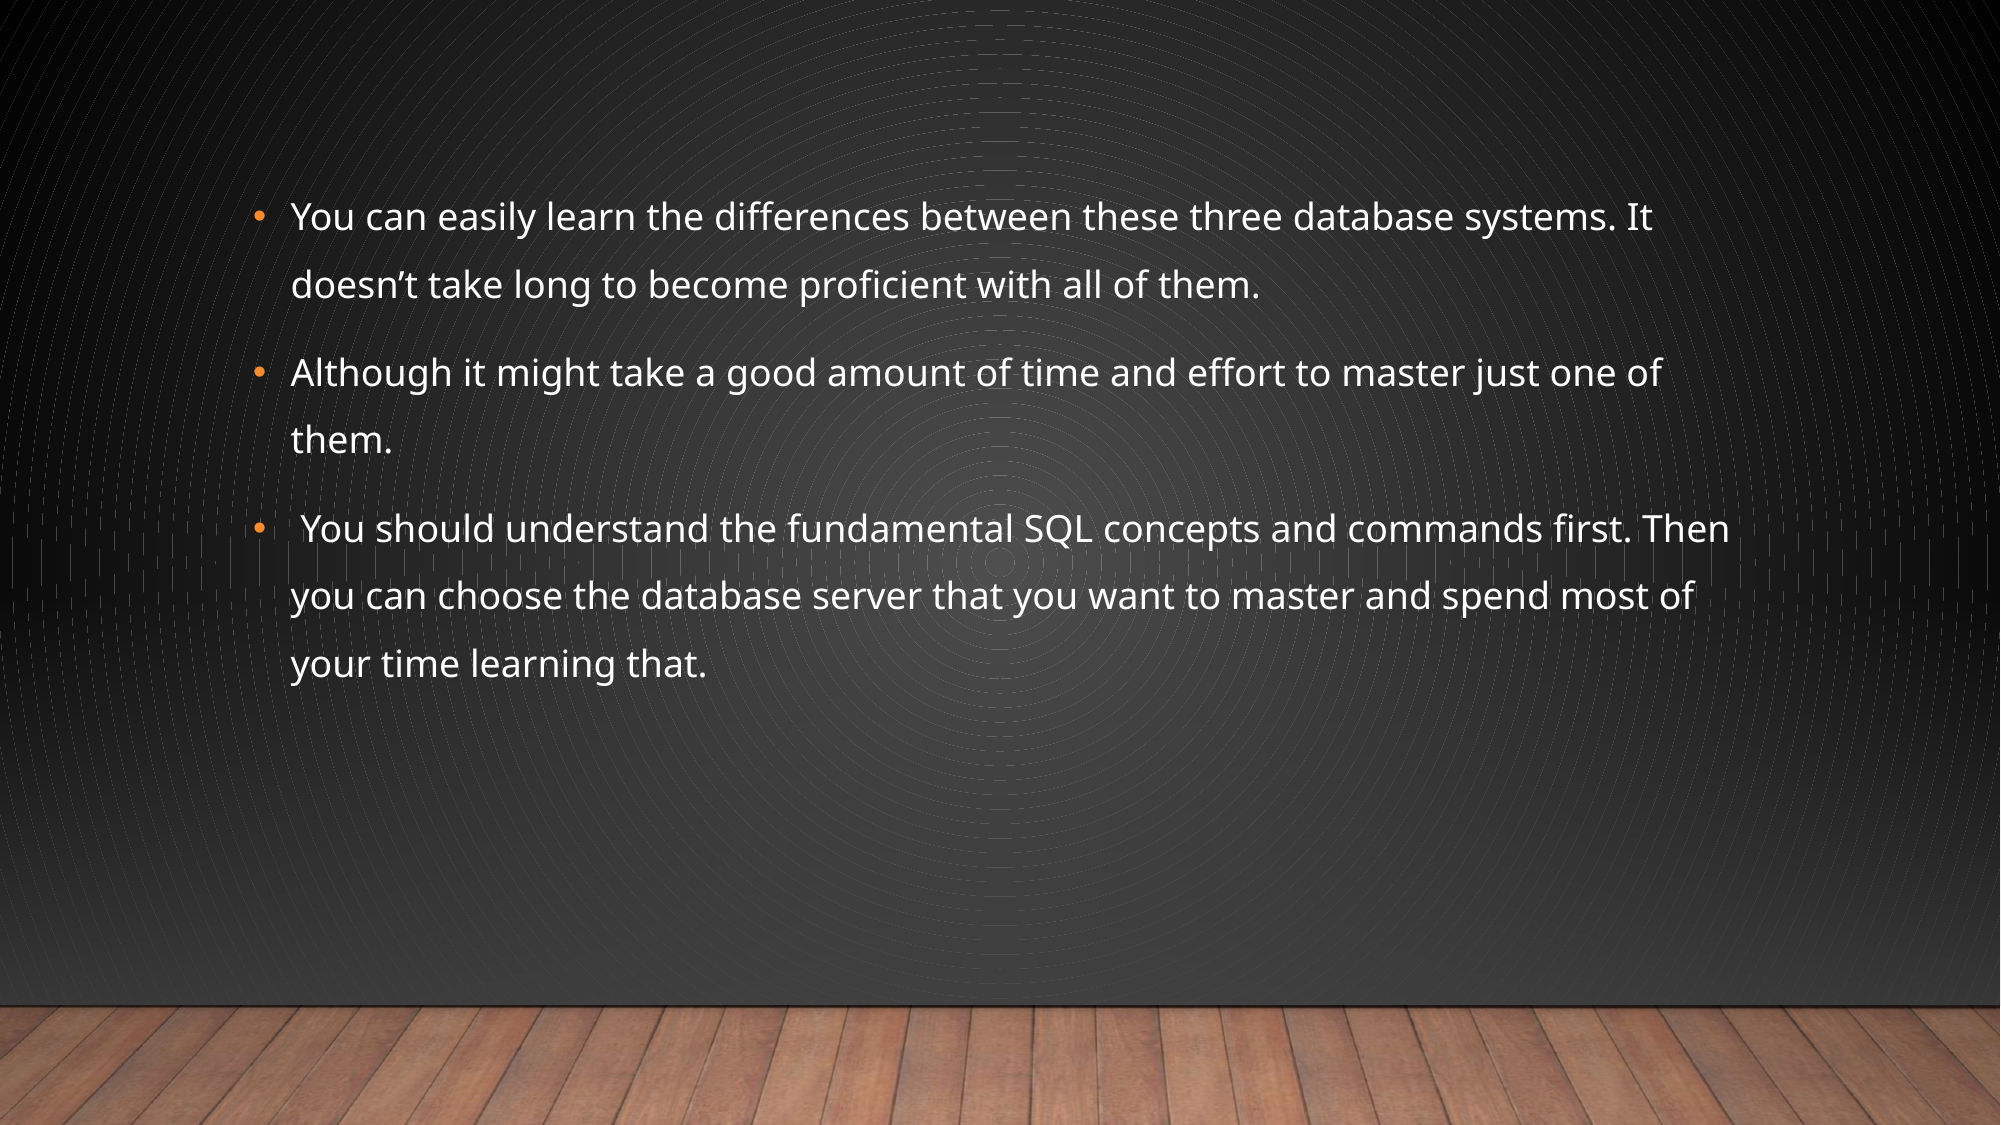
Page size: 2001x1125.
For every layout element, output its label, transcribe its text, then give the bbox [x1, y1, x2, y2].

picture [0, 1005, 2000, 1125]
list You can easily learn the differences between these three database systems. It doesn’t take long to become proficient with all of them. Although it might take a good amount of time and effort to master just one of them. You should understand the fundamental SQL concepts and commands first. Then you can choose the database server that you want to master and spend most of your time learning that. [238, 163, 1763, 897]
